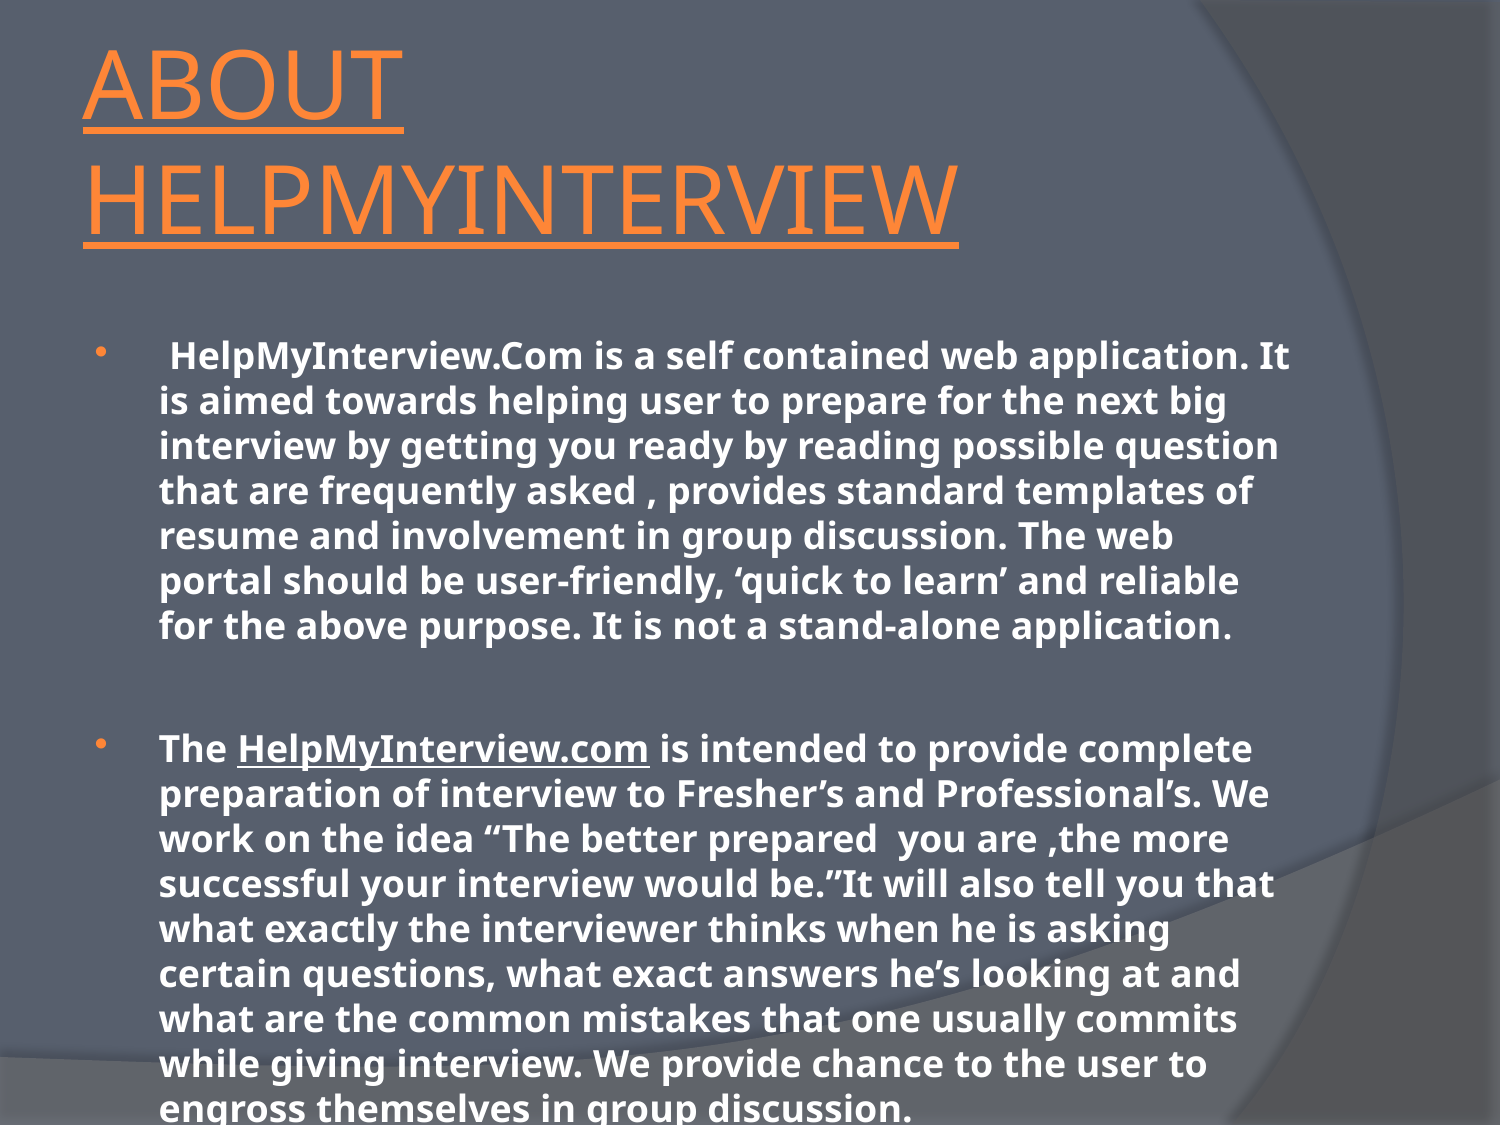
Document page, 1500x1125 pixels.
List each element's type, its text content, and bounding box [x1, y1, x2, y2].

title ABOUT HELPMYINTERVIEW [75, 45, 1300, 233]
list HelpMyInterview.Com is a self contained web application. It is aimed towards helping user to prepare for the next big interview by getting you ready by reading possible question that are frequently asked , provides standard templates of resume and involvement in group discussion. The web portal should be user-friendly, ‘quick to learn’ and reliable for the above purpose. It is not a stand-alone application. The HelpMyInterview.com is intended to provide complete preparation of interview to Fresher’s and Professional’s. We work on the idea “The better prepared you are ,the more successful your interview would be.”It will also tell you that what exactly the interviewer thinks when he is asking certain questions, what exact answers he’s looking at and what are the common mistakes that one usually commits while giving interview. We provide chance to the user to engross themselves in group discussion. [75, 324, 1313, 1125]
